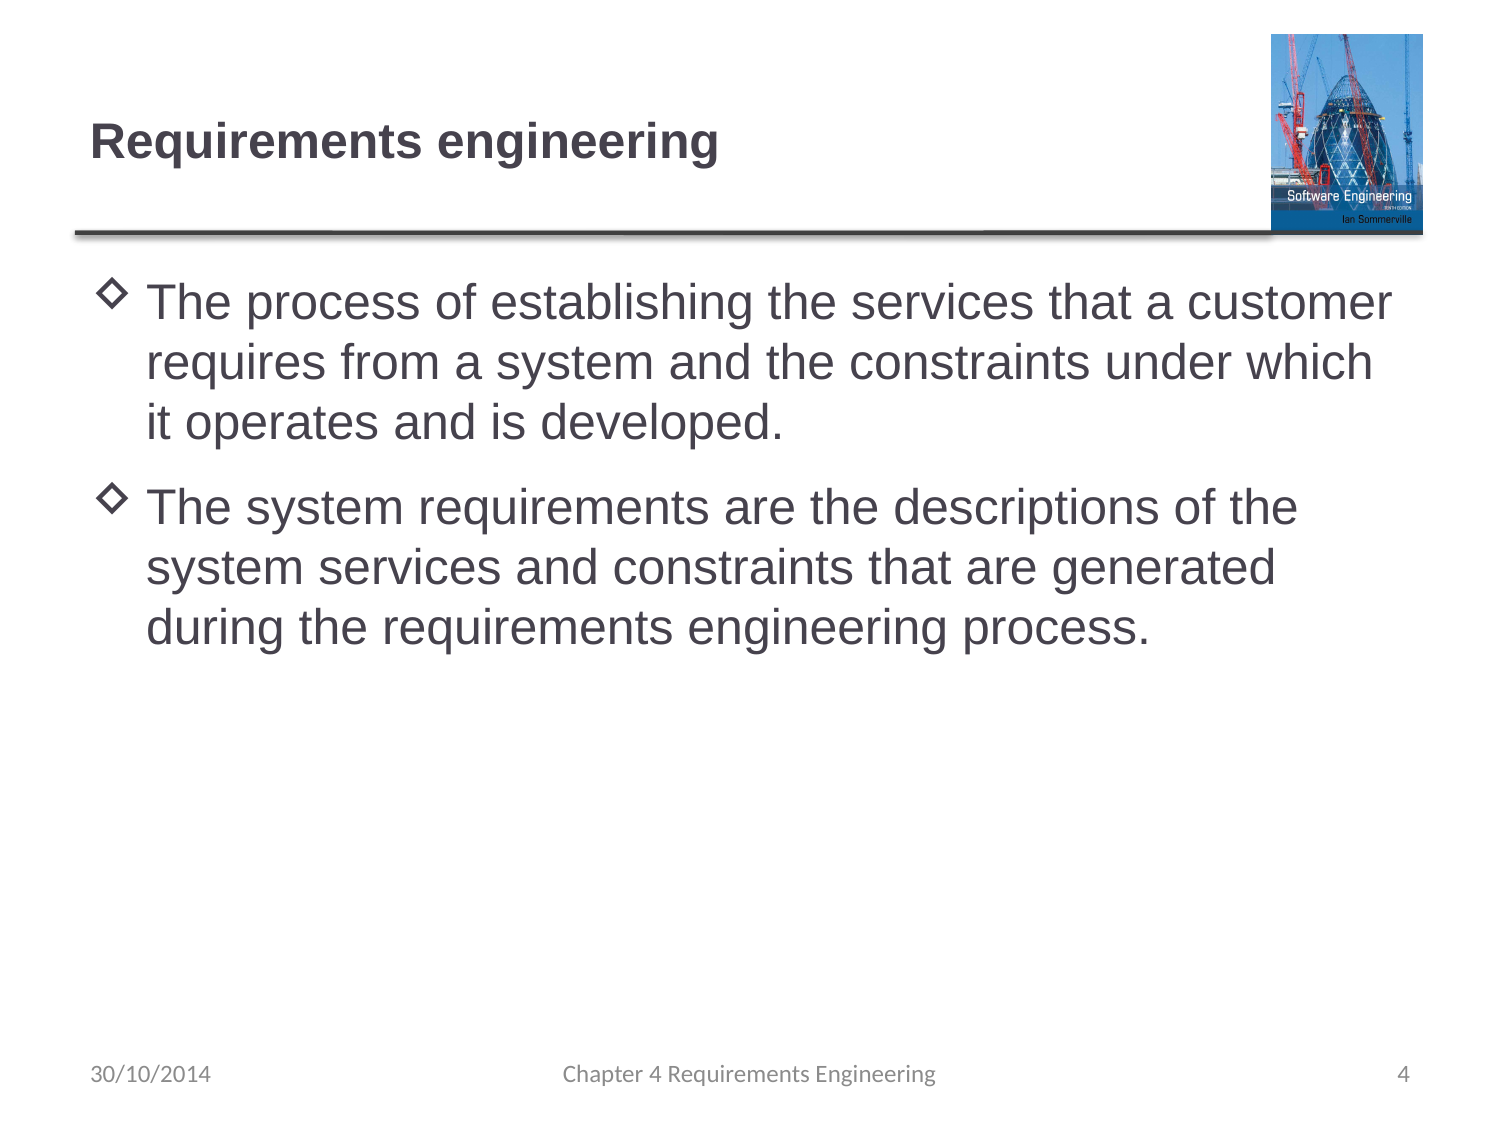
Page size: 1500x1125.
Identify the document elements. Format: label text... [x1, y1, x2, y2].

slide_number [75, 1042, 425, 1103]
list The process of establishing the services that a customer requires from a system and the constraints under which it operates and is developed. The system requirements are the descriptions of the system services and constraints that are generated during the requirements engineering process. [75, 262, 1425, 1005]
title Requirements engineering [74, 44, 1272, 233]
slide_number 4 [1074, 1042, 1425, 1103]
footer Chapter 4 Requirements Engineering [512, 1042, 988, 1103]
picture [1271, 34, 1423, 230]
